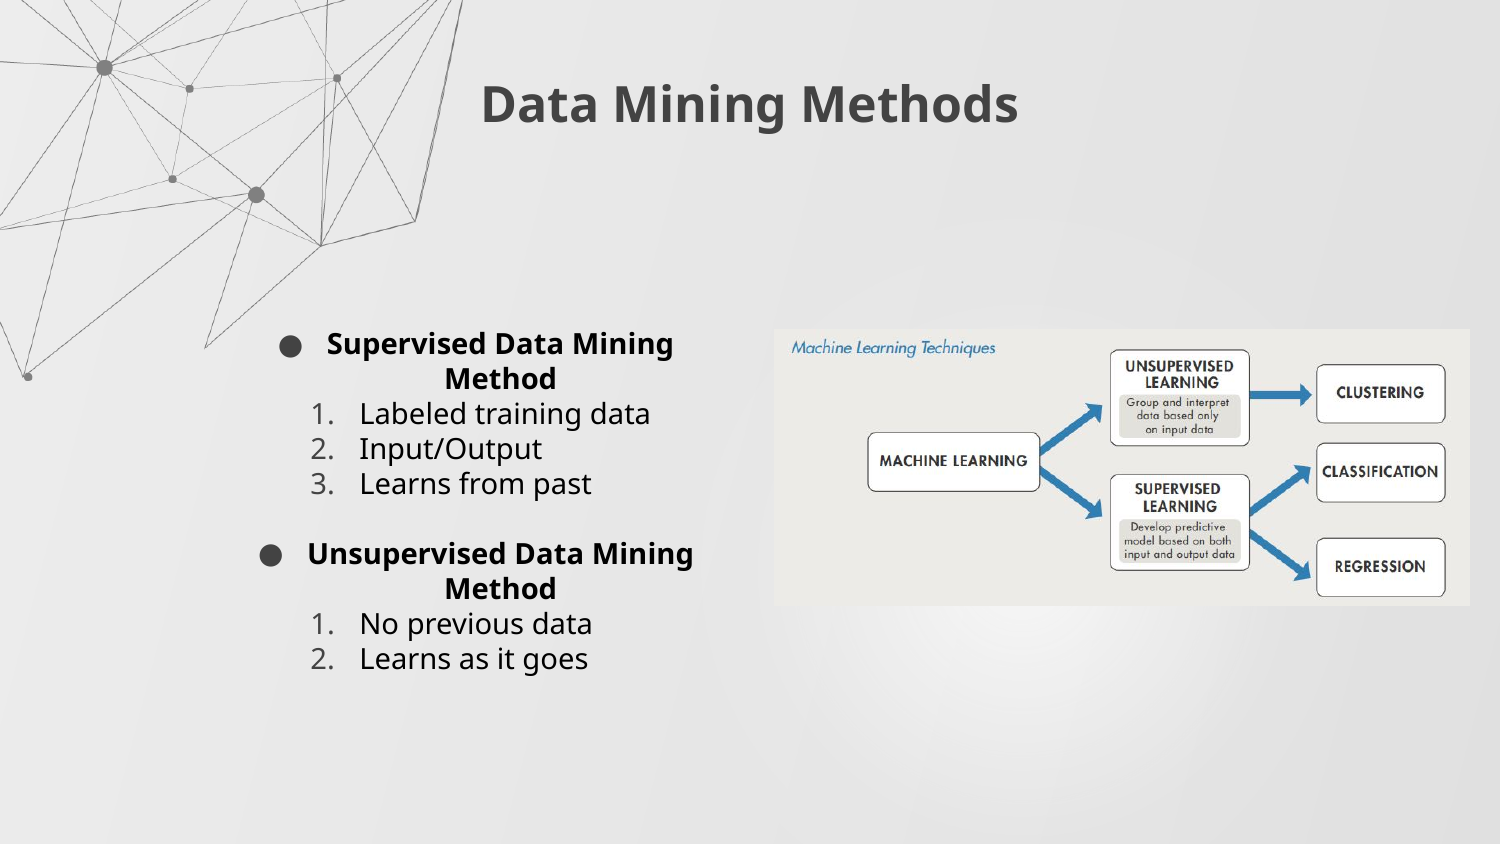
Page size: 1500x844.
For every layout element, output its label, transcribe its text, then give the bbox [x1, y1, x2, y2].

subtitle Supervised Data Mining Method Labeled training data Input/Output Learns from past Unsupervised Data Mining Method No previous data Learns as it goes [194, 310, 733, 712]
picture [0, 0, 1500, 844]
title Data Mining Methods [322, 57, 1178, 214]
